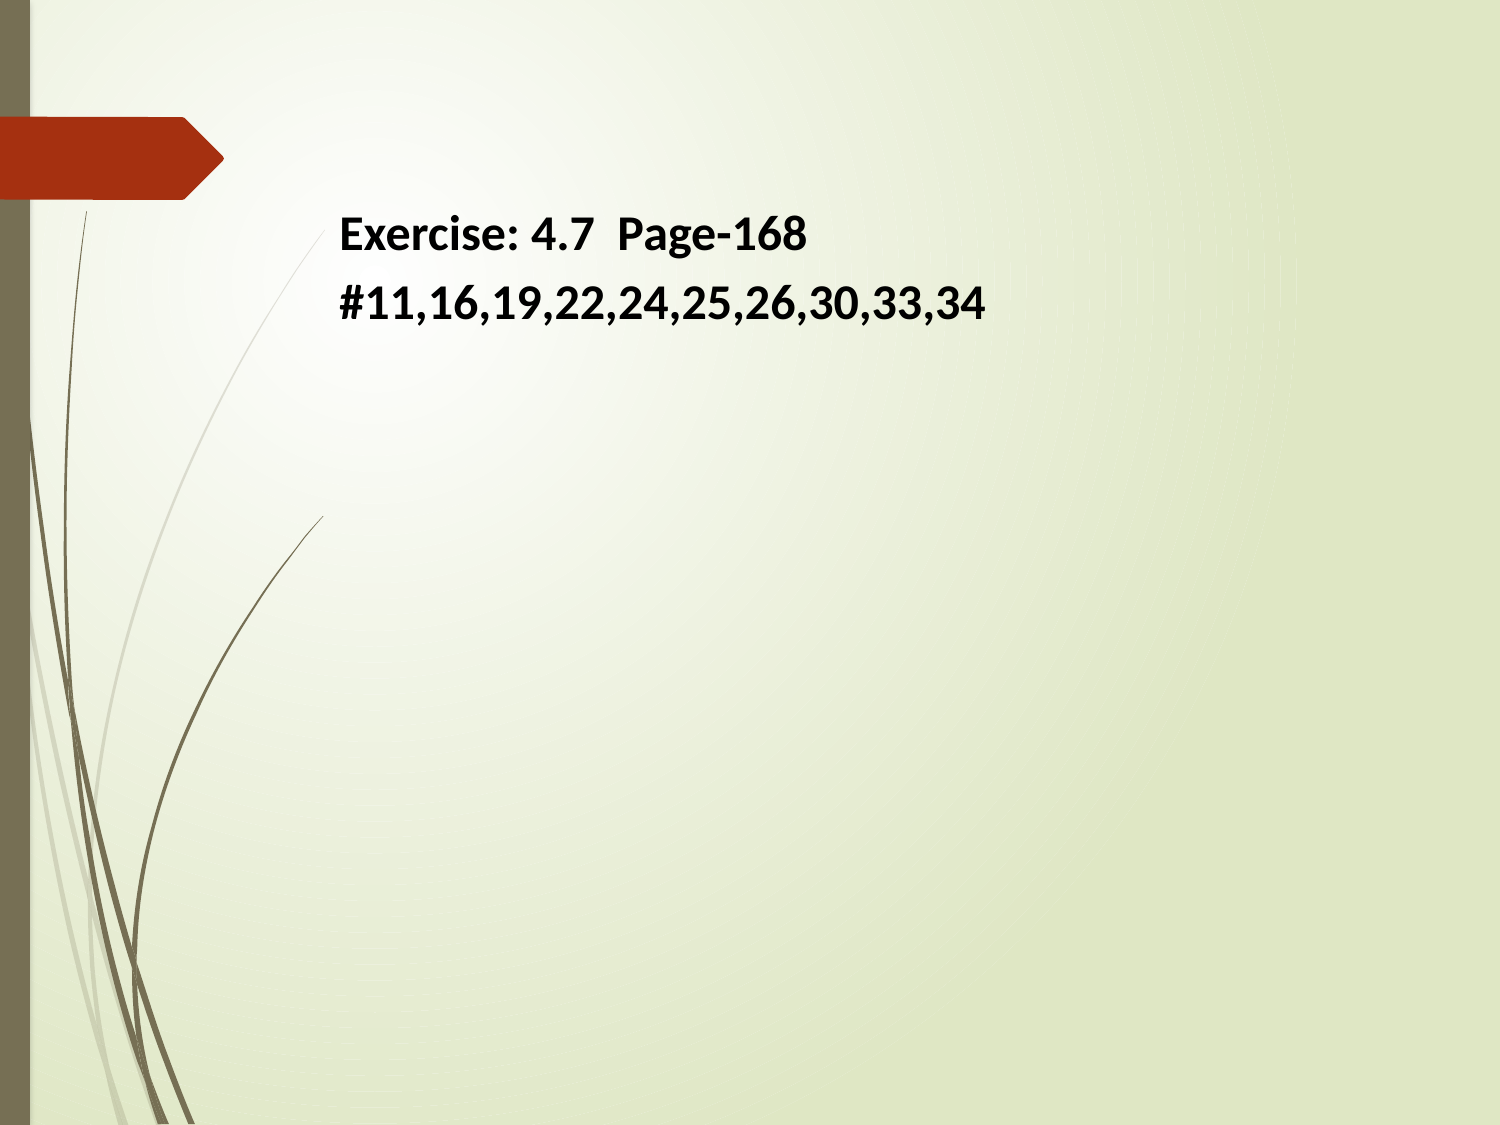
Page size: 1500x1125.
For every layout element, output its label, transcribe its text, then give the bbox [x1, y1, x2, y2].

text_box Exercise: 4.7 Page-168 #11,16,19,22,24,25,26,30,33,34 [324, 184, 1075, 338]
